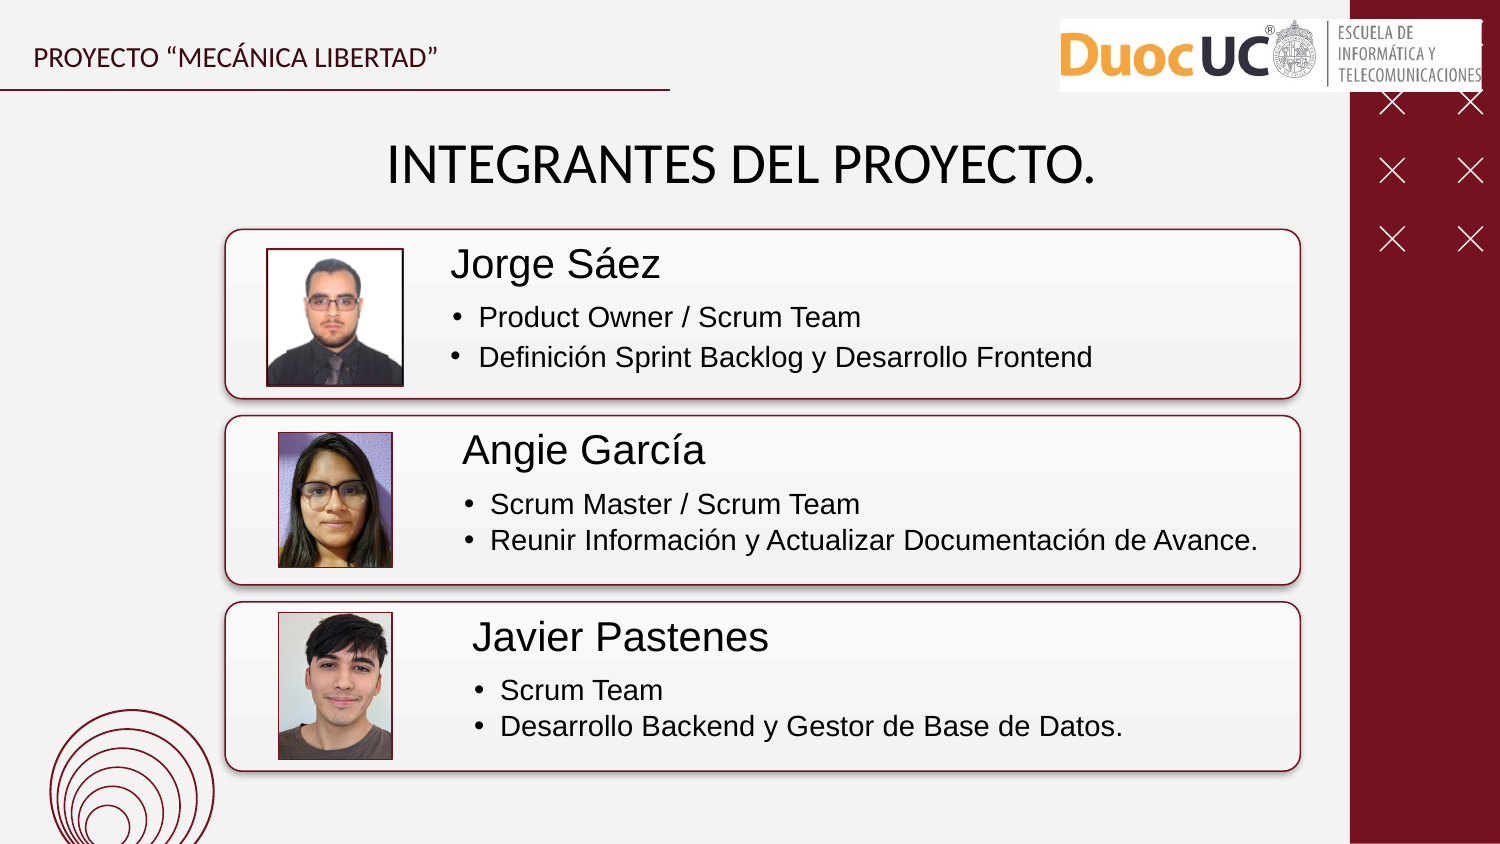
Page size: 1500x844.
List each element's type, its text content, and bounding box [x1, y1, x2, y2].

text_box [224, 229, 1301, 772]
picture [267, 249, 404, 386]
picture [1059, 19, 1482, 92]
text_box PROYECTO “MECÁNICA LIBERTAD” [18, 30, 624, 81]
picture [278, 432, 392, 568]
picture [278, 613, 392, 760]
text_box INTEGRANTES DEL PROYECTO. [353, 117, 1132, 203]
